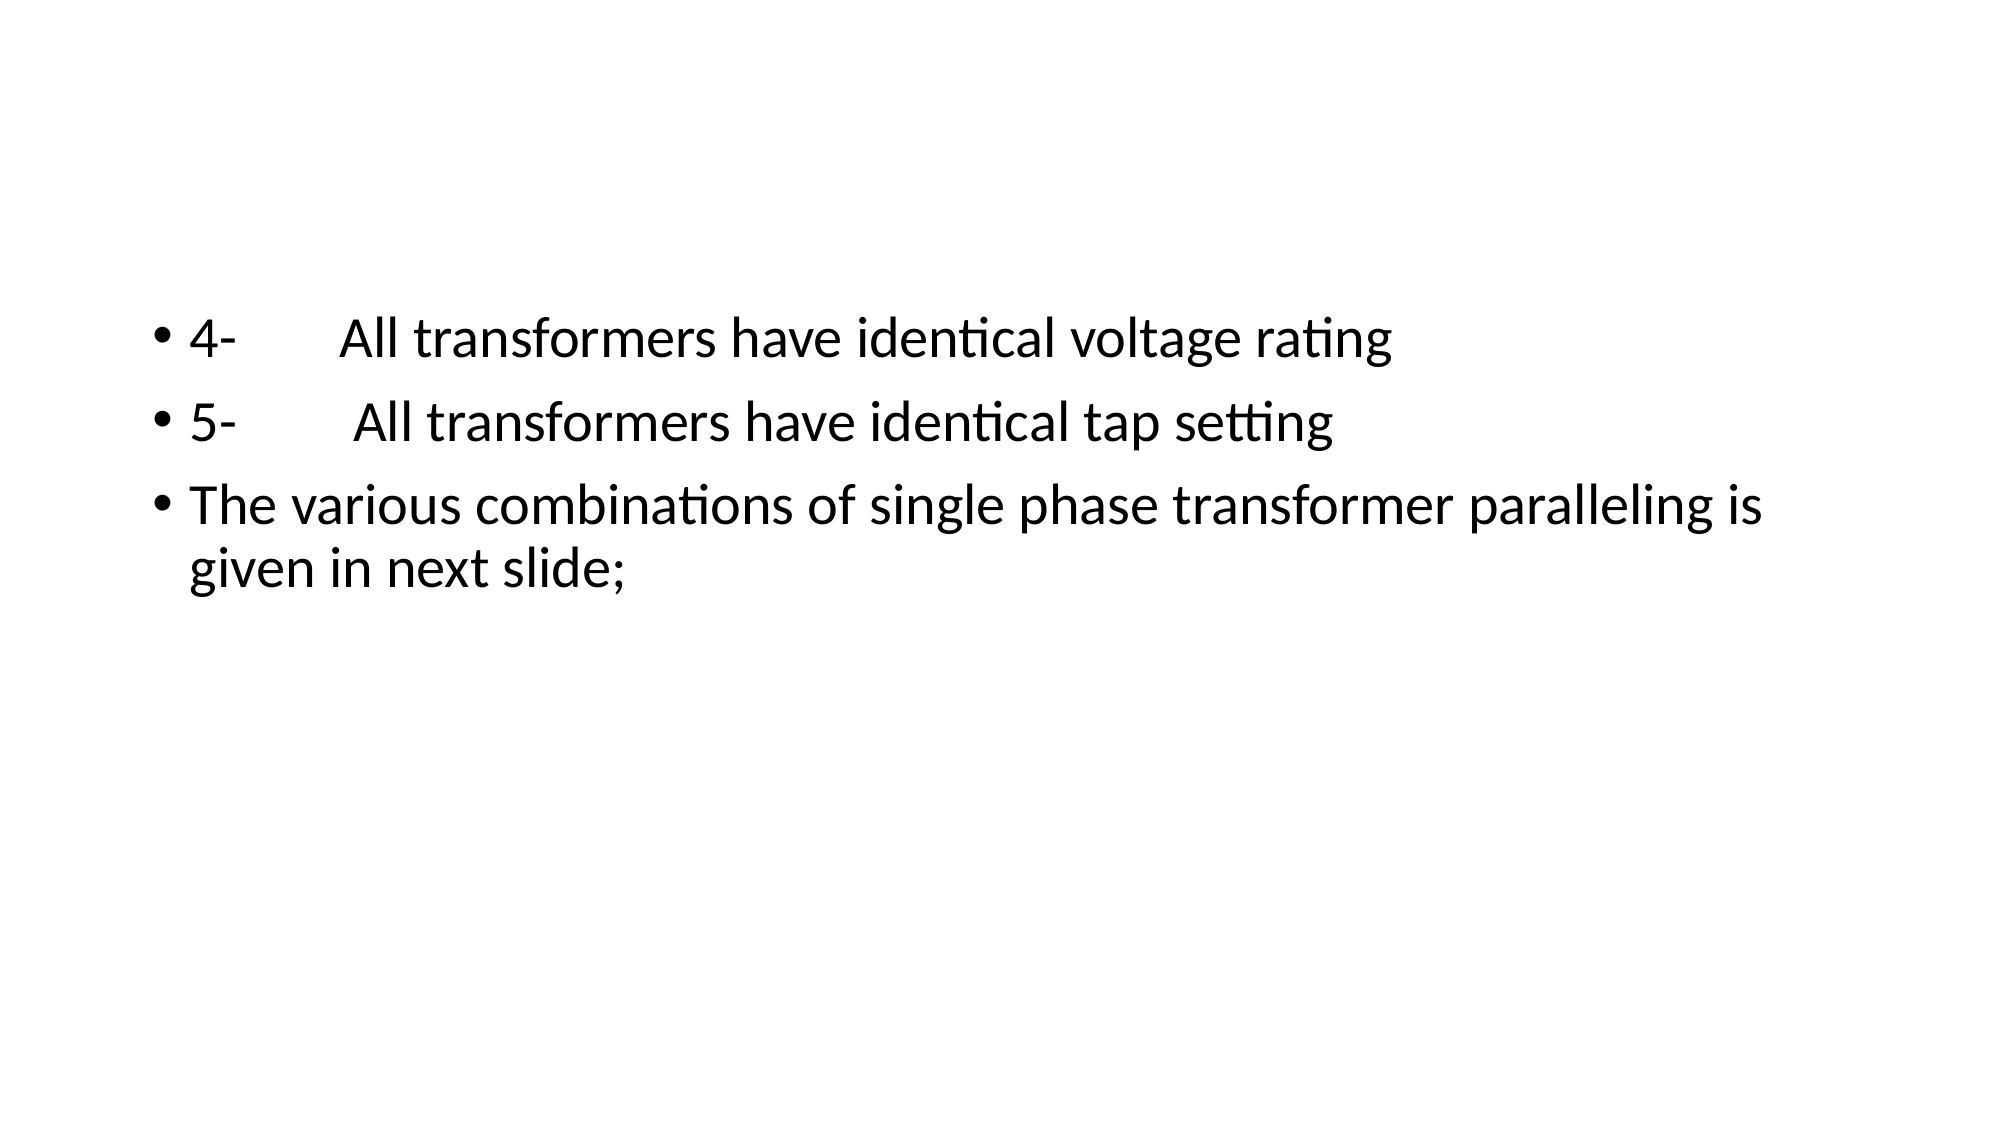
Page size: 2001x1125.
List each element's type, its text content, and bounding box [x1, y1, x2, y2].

list 4- All transformers have identical voltage rating 5- All transformers have identical tap setting The various combinations of single phase transformer paralleling is given in next slide; [137, 299, 1863, 1014]
